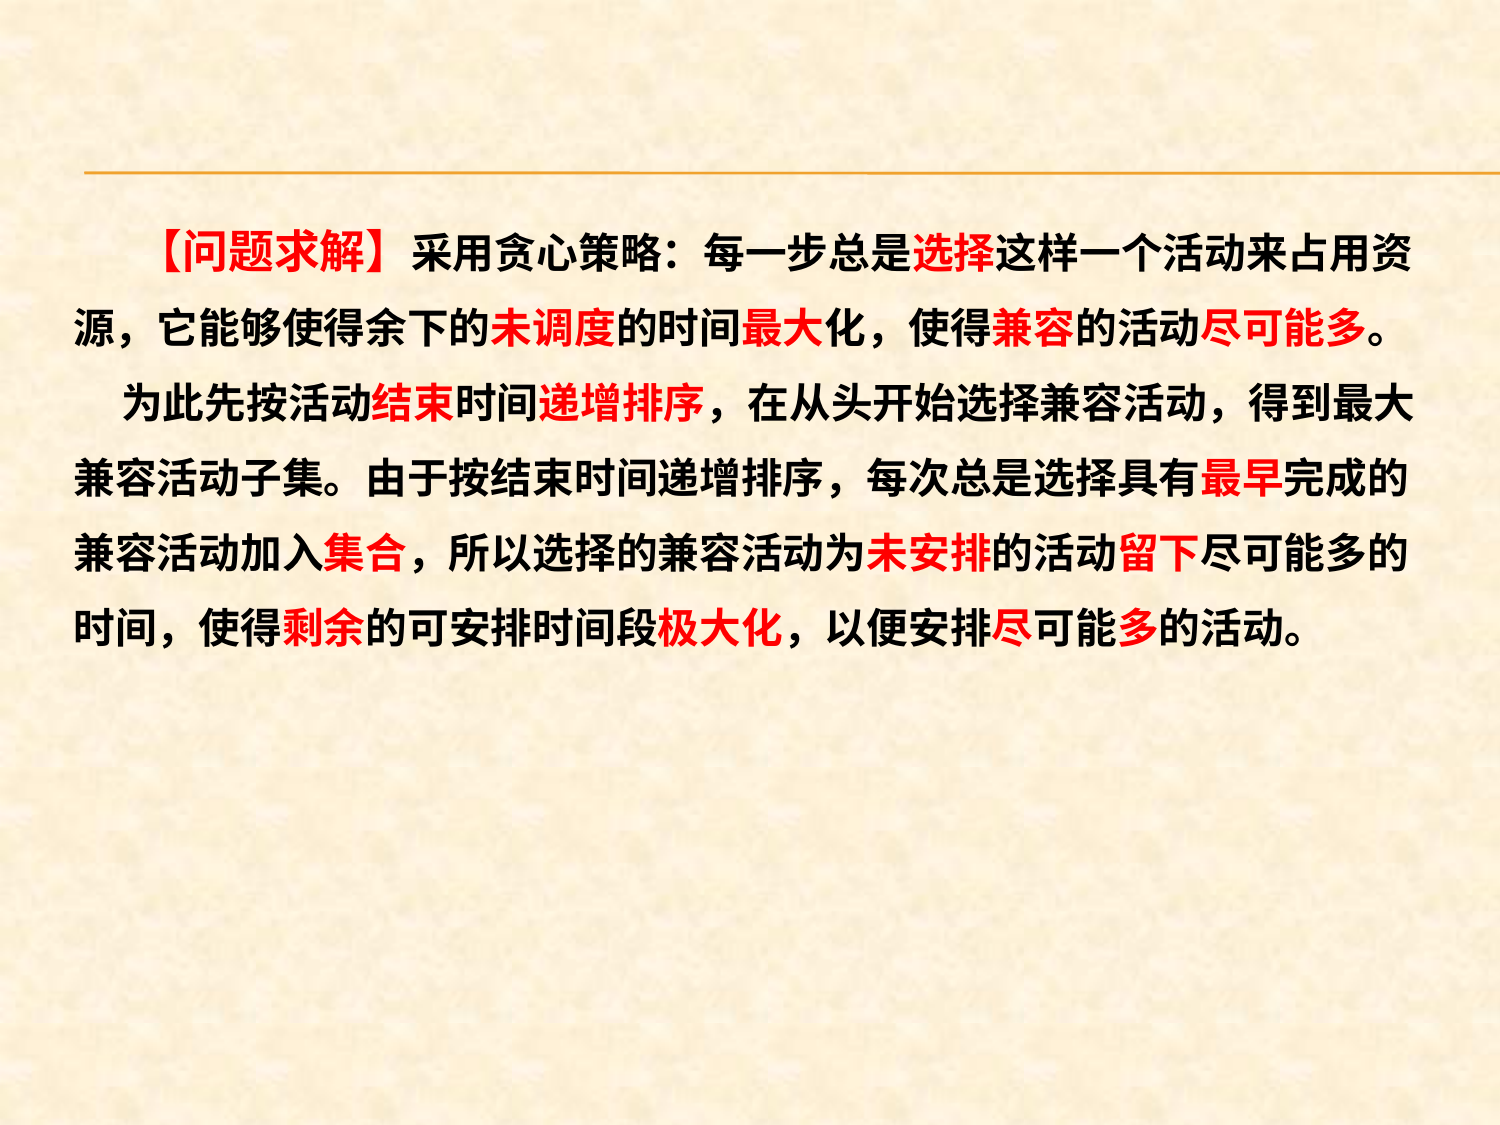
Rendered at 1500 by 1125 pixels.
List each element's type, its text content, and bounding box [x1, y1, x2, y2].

text_box 【问题求解】采用贪心策略：每一步总是选择这样一个活动来占用资源，它能够使得余下的未调度的时间最大化，使得兼容的活动尽可能多。 为此先按活动结束时间递增排序，在从头开始选择兼容活动，得到最大兼容活动子集。由于按结束时间递增排序，每次总是选择具有最早完成的兼容活动加入集合，所以选择的兼容活动为未安排的活动留下尽可能多的时间，使得剩余的可安排时间段极大化，以便安排尽可能多的活动。 [58, 187, 1465, 660]
picture [0, 0, 1500, 1125]
